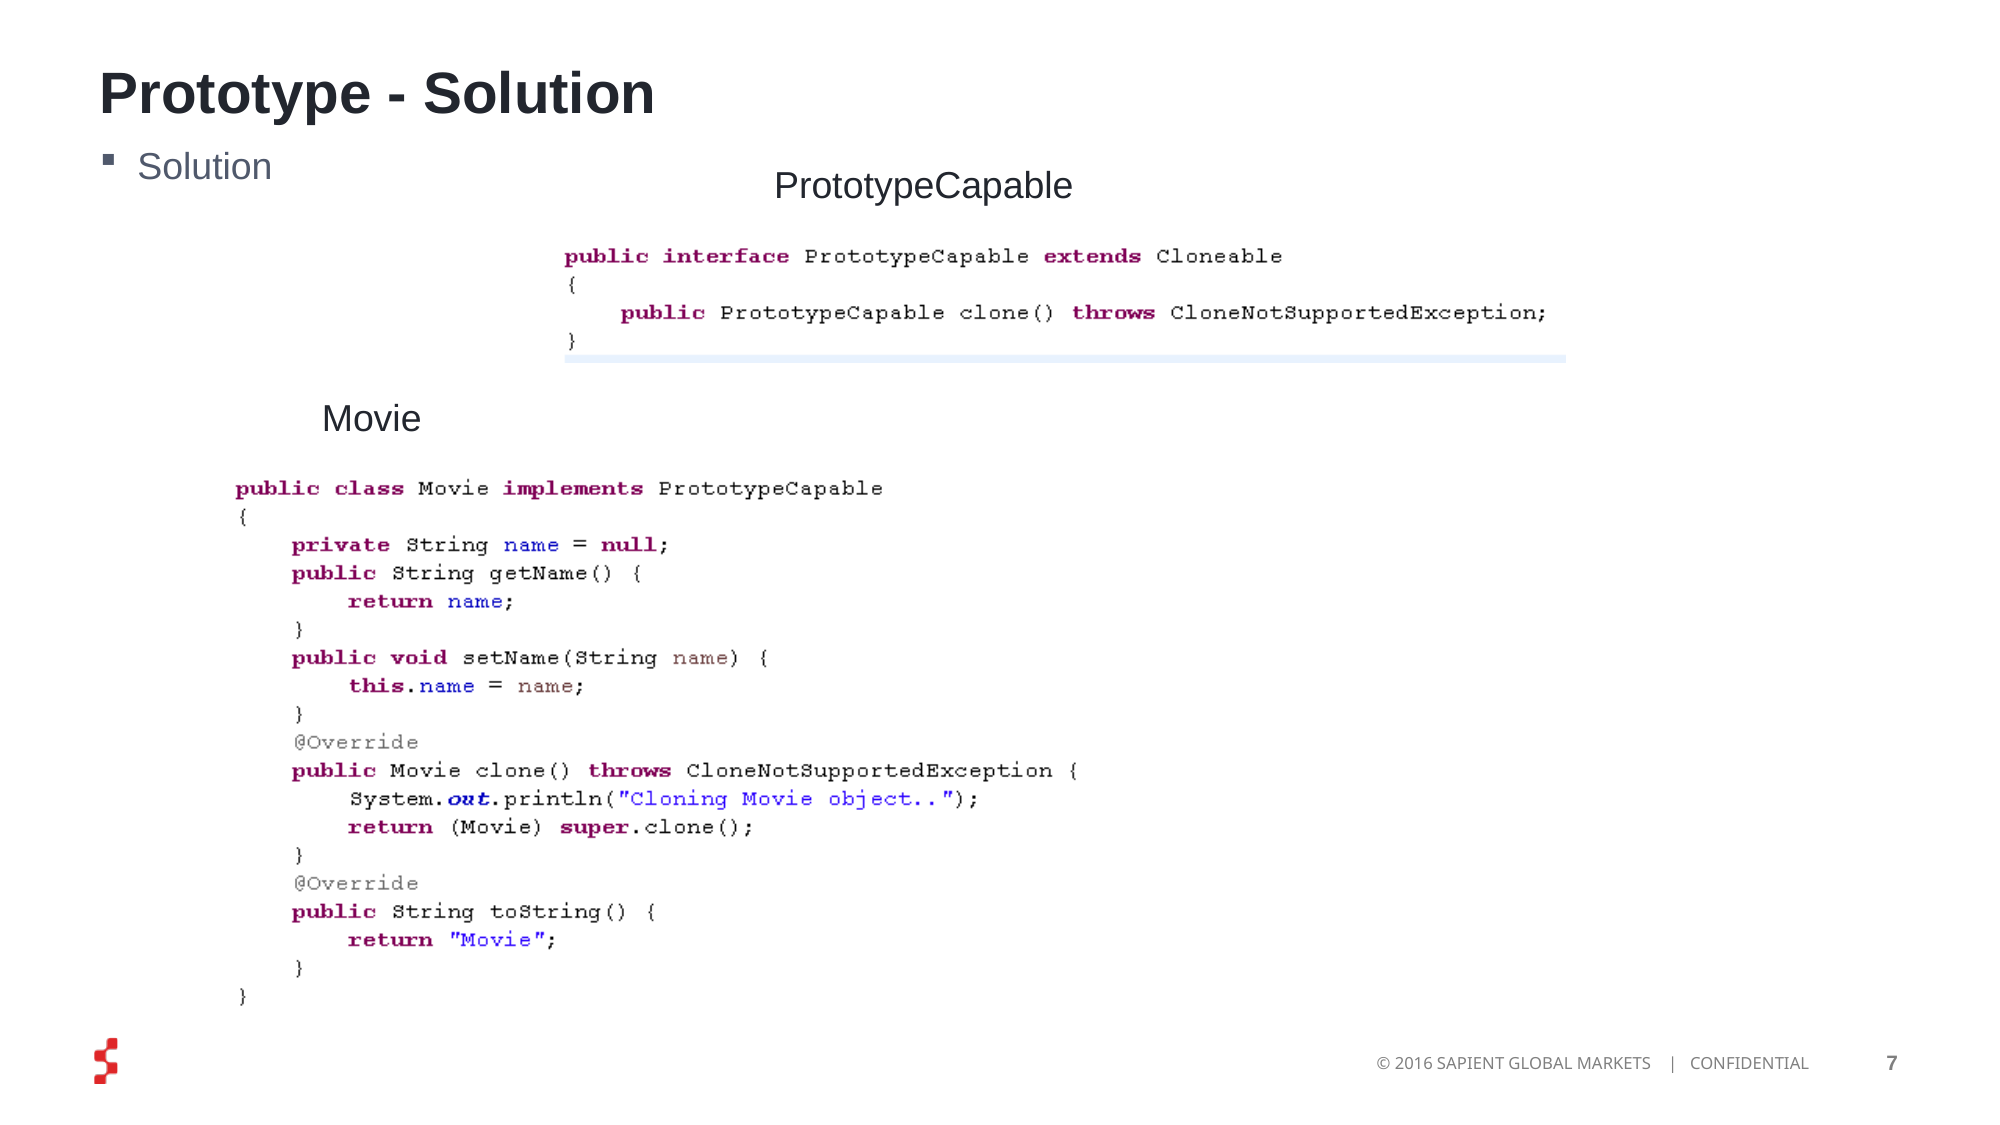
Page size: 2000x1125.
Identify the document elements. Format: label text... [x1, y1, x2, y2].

picture [562, 233, 1566, 364]
list Solution [99, 142, 1900, 968]
text_box PrototypeCapable [759, 154, 1162, 214]
text_box Movie [307, 386, 696, 447]
title Prototype - Solution [99, 47, 1900, 121]
picture [233, 462, 1105, 1020]
